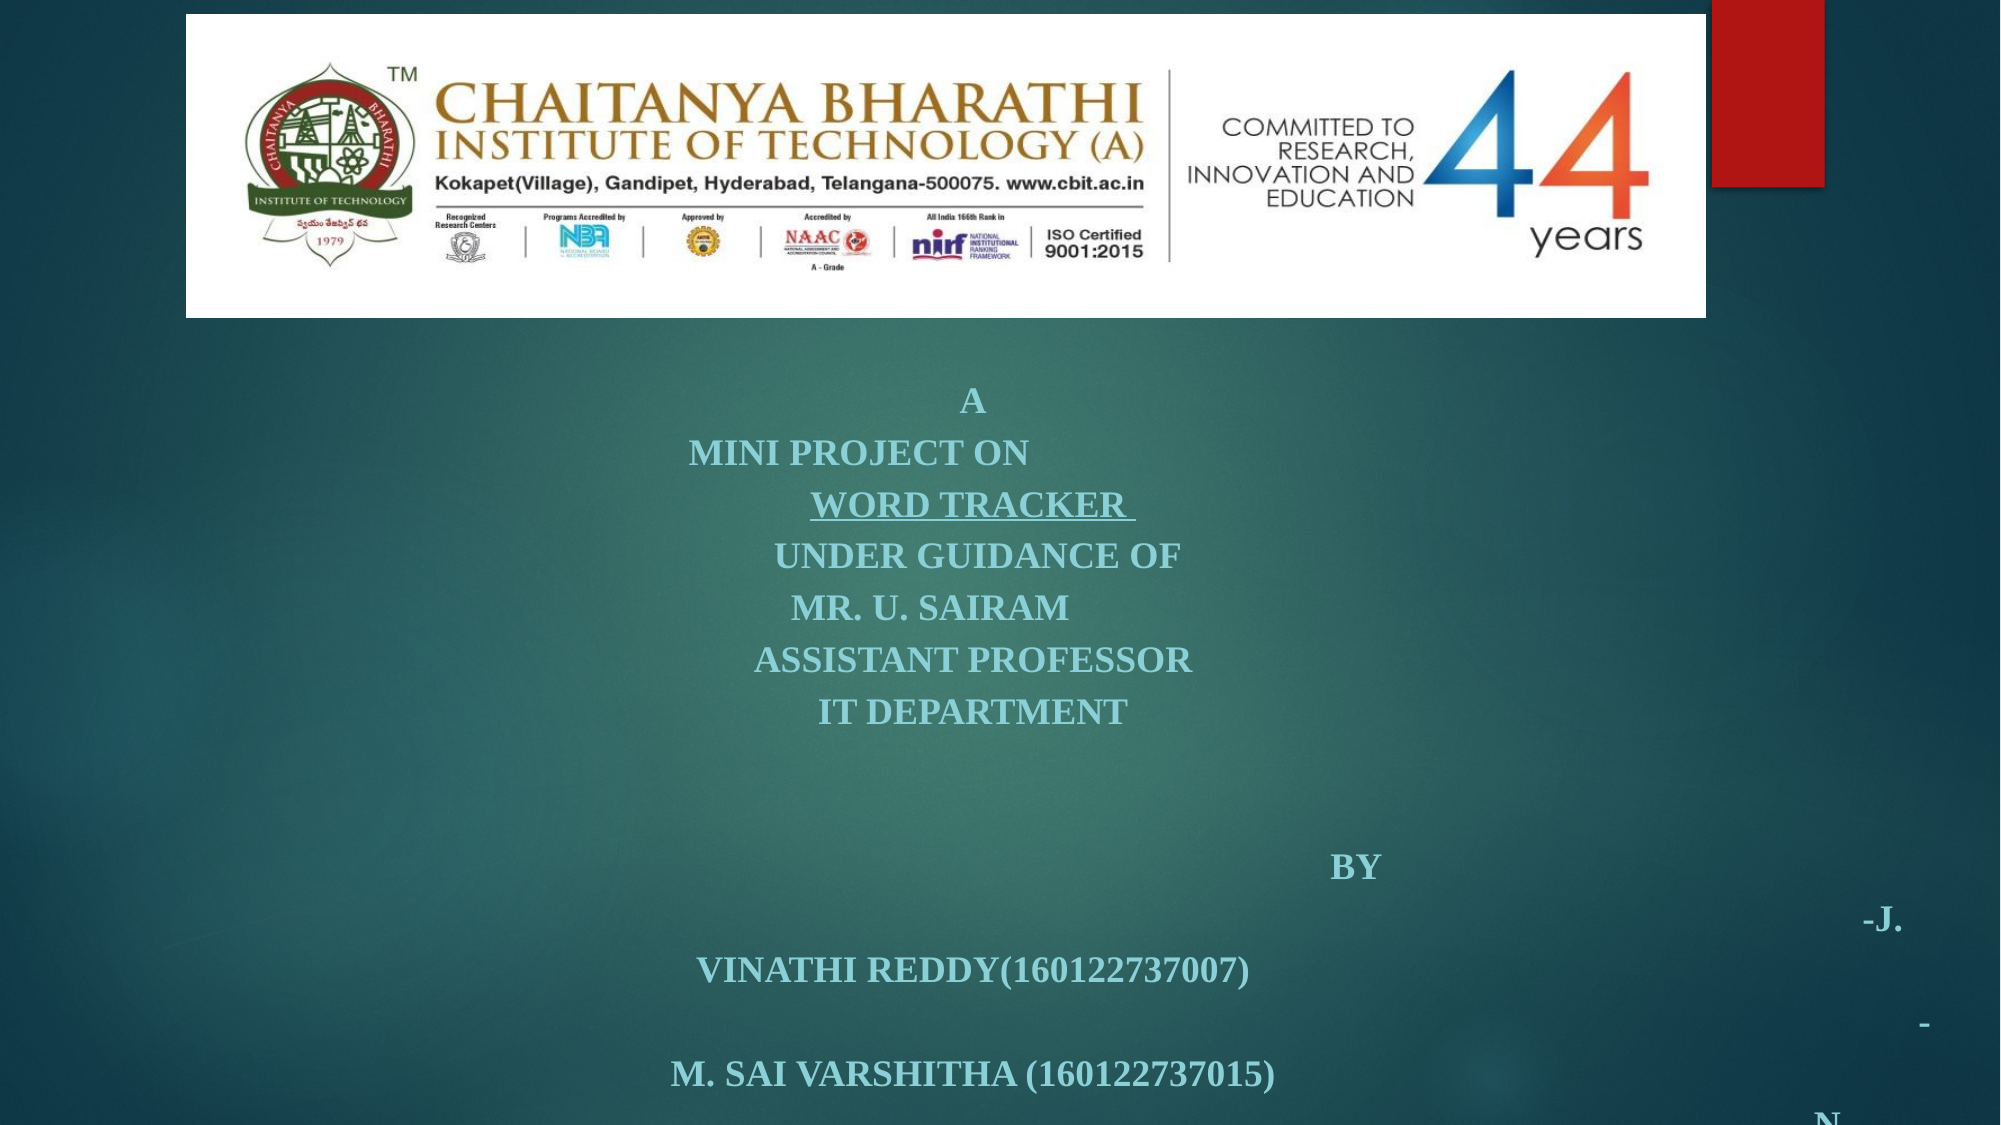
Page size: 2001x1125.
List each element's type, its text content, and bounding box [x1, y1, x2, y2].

picture [186, 0, 1707, 318]
subtitle A MINI PROJECT ON WORD TRACKER Under guidance of Mr. U. Sairam Assistant professor IT Department BY -J. Vinathi Reddy(160122737007) -M. Sai Varshitha (160122737015) -N. Manvika(160122737017) [0, 310, 1947, 1125]
